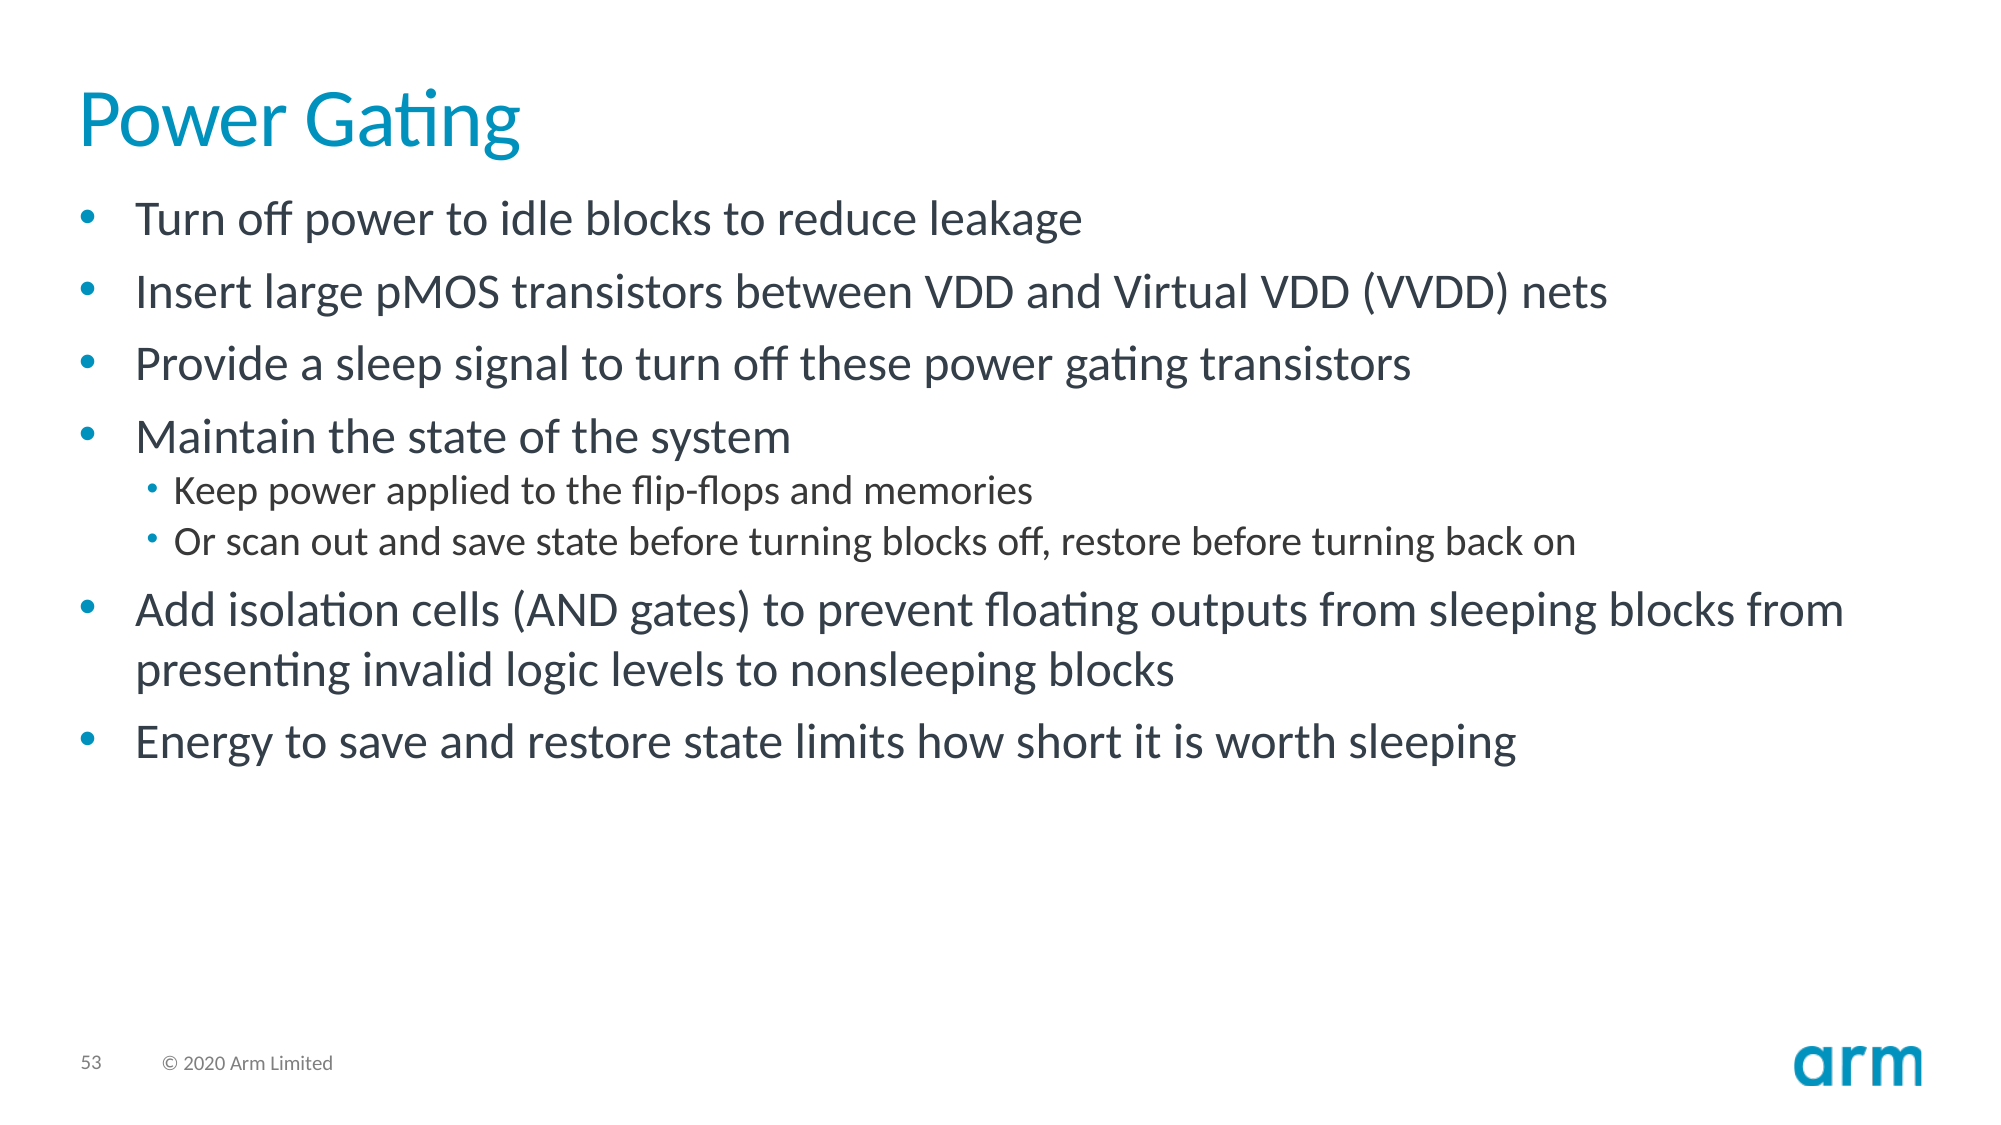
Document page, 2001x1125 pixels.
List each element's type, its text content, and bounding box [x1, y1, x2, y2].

title Power Gating [78, 78, 1922, 185]
list Turn off power to idle blocks to reduce leakage Insert large pMOS transistors between VDD and Virtual VDD (VVDD) nets Provide a sleep signal to turn off these power gating transistors Maintain the state of the system Keep power applied to the flip-flops and memories Or scan out and save state before turning blocks off, restore before turning back on Add isolation cells (AND gates) to prevent floating outputs from sleeping blocks from presenting invalid logic levels to nonsleeping blocks Energy to save and restore state limits how short it is worth sleeping [78, 185, 1923, 941]
